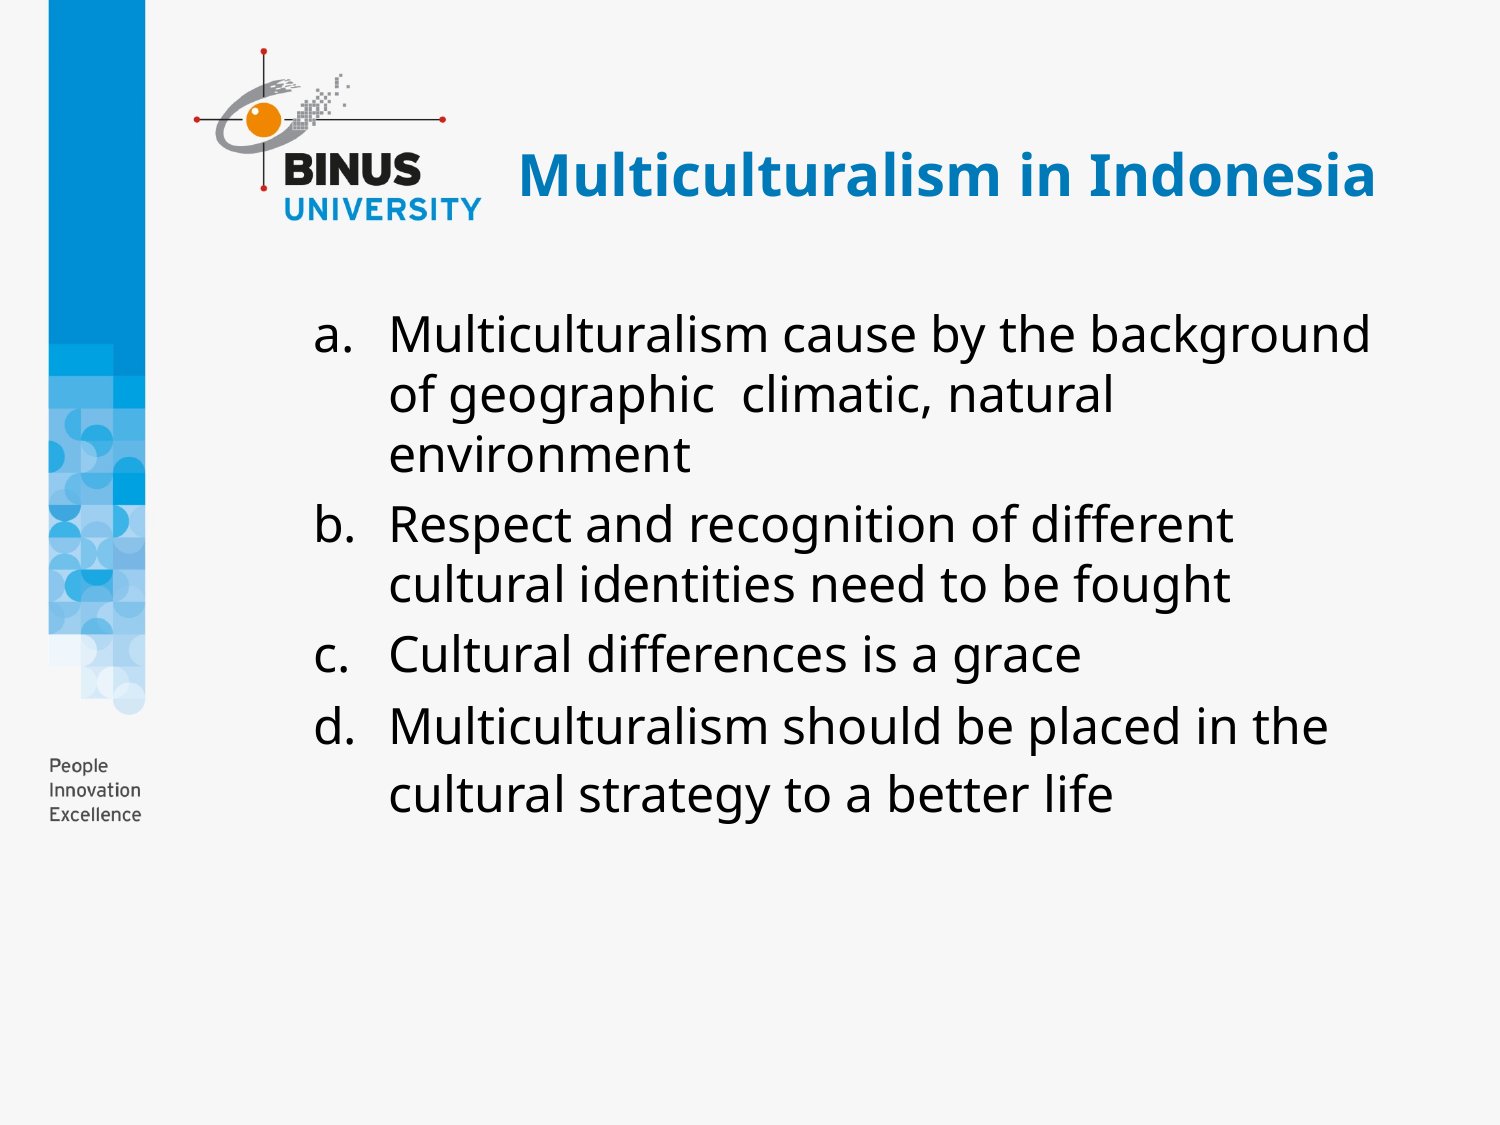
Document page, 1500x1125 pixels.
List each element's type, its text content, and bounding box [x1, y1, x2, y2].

list Multiculturalism cause by the background of geographic climatic, natural environment Respect and recognition of different cultural identities need to be fought Cultural differences is a grace Multiculturalism should be placed in the cultural strategy to a better life [298, 294, 1421, 1095]
picture [0, 0, 1500, 846]
title Multiculturalism in Indonesia [501, 107, 1500, 238]
